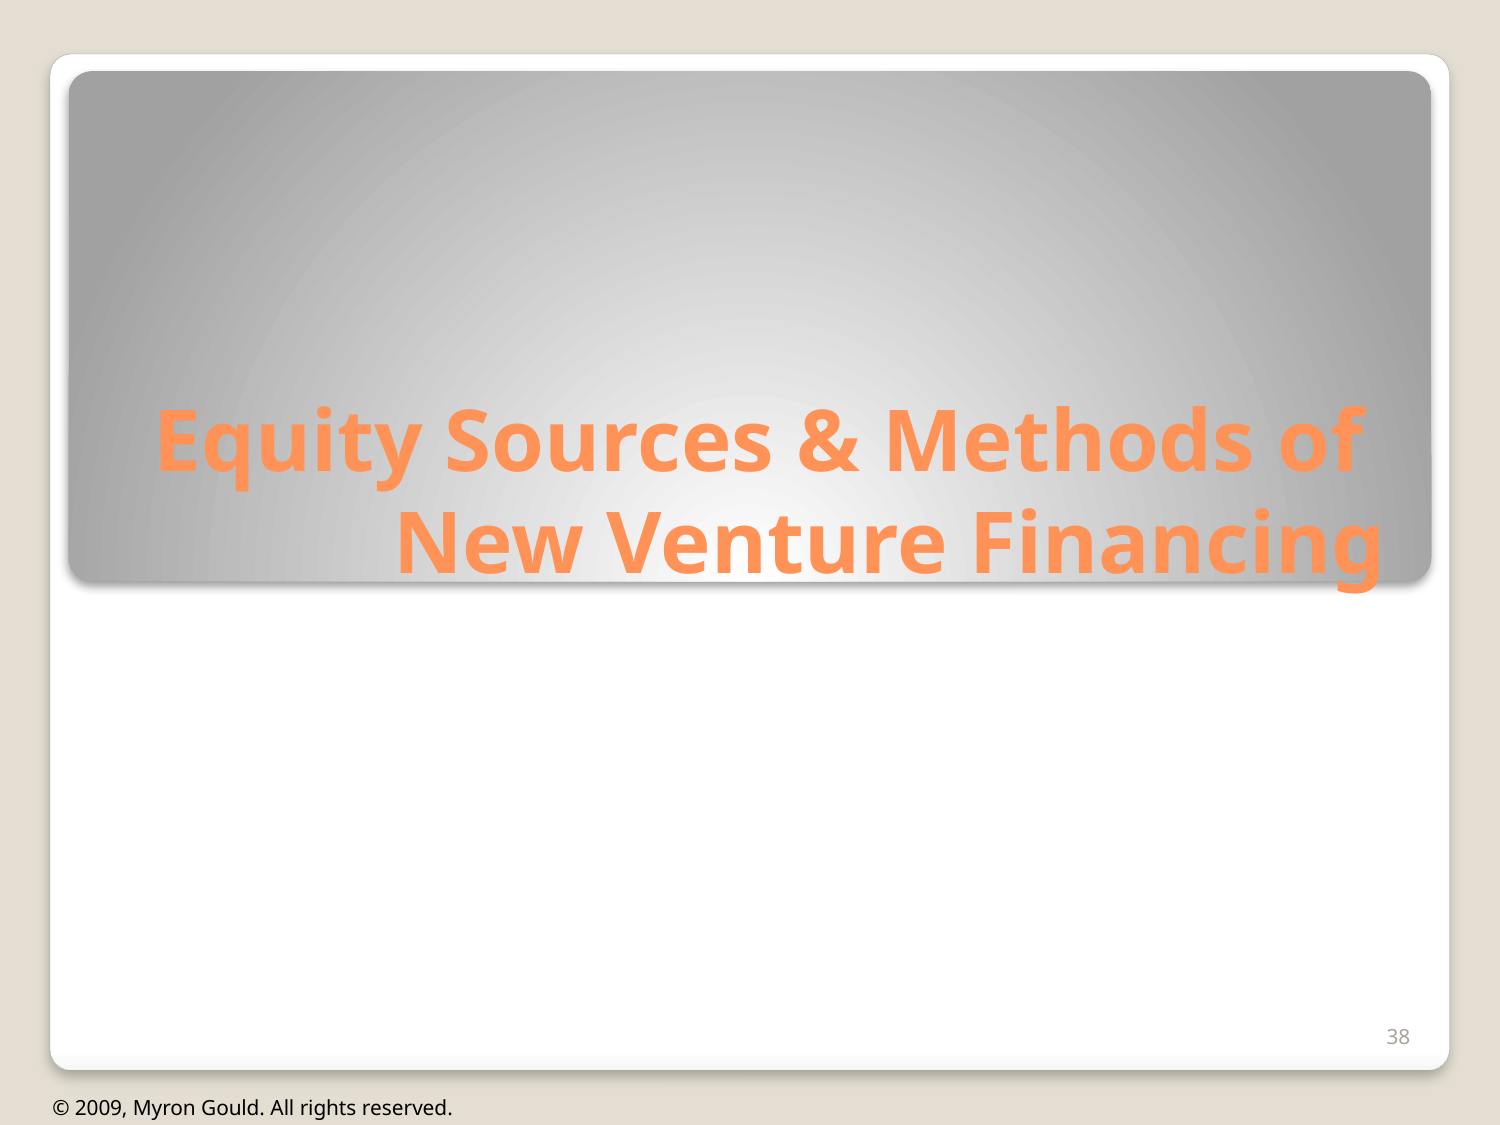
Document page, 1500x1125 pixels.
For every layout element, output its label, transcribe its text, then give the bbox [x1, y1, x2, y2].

title Equity Sources & Methods of New Venture Financing [118, 298, 1394, 599]
slide_number 38 [1350, 999, 1425, 1060]
